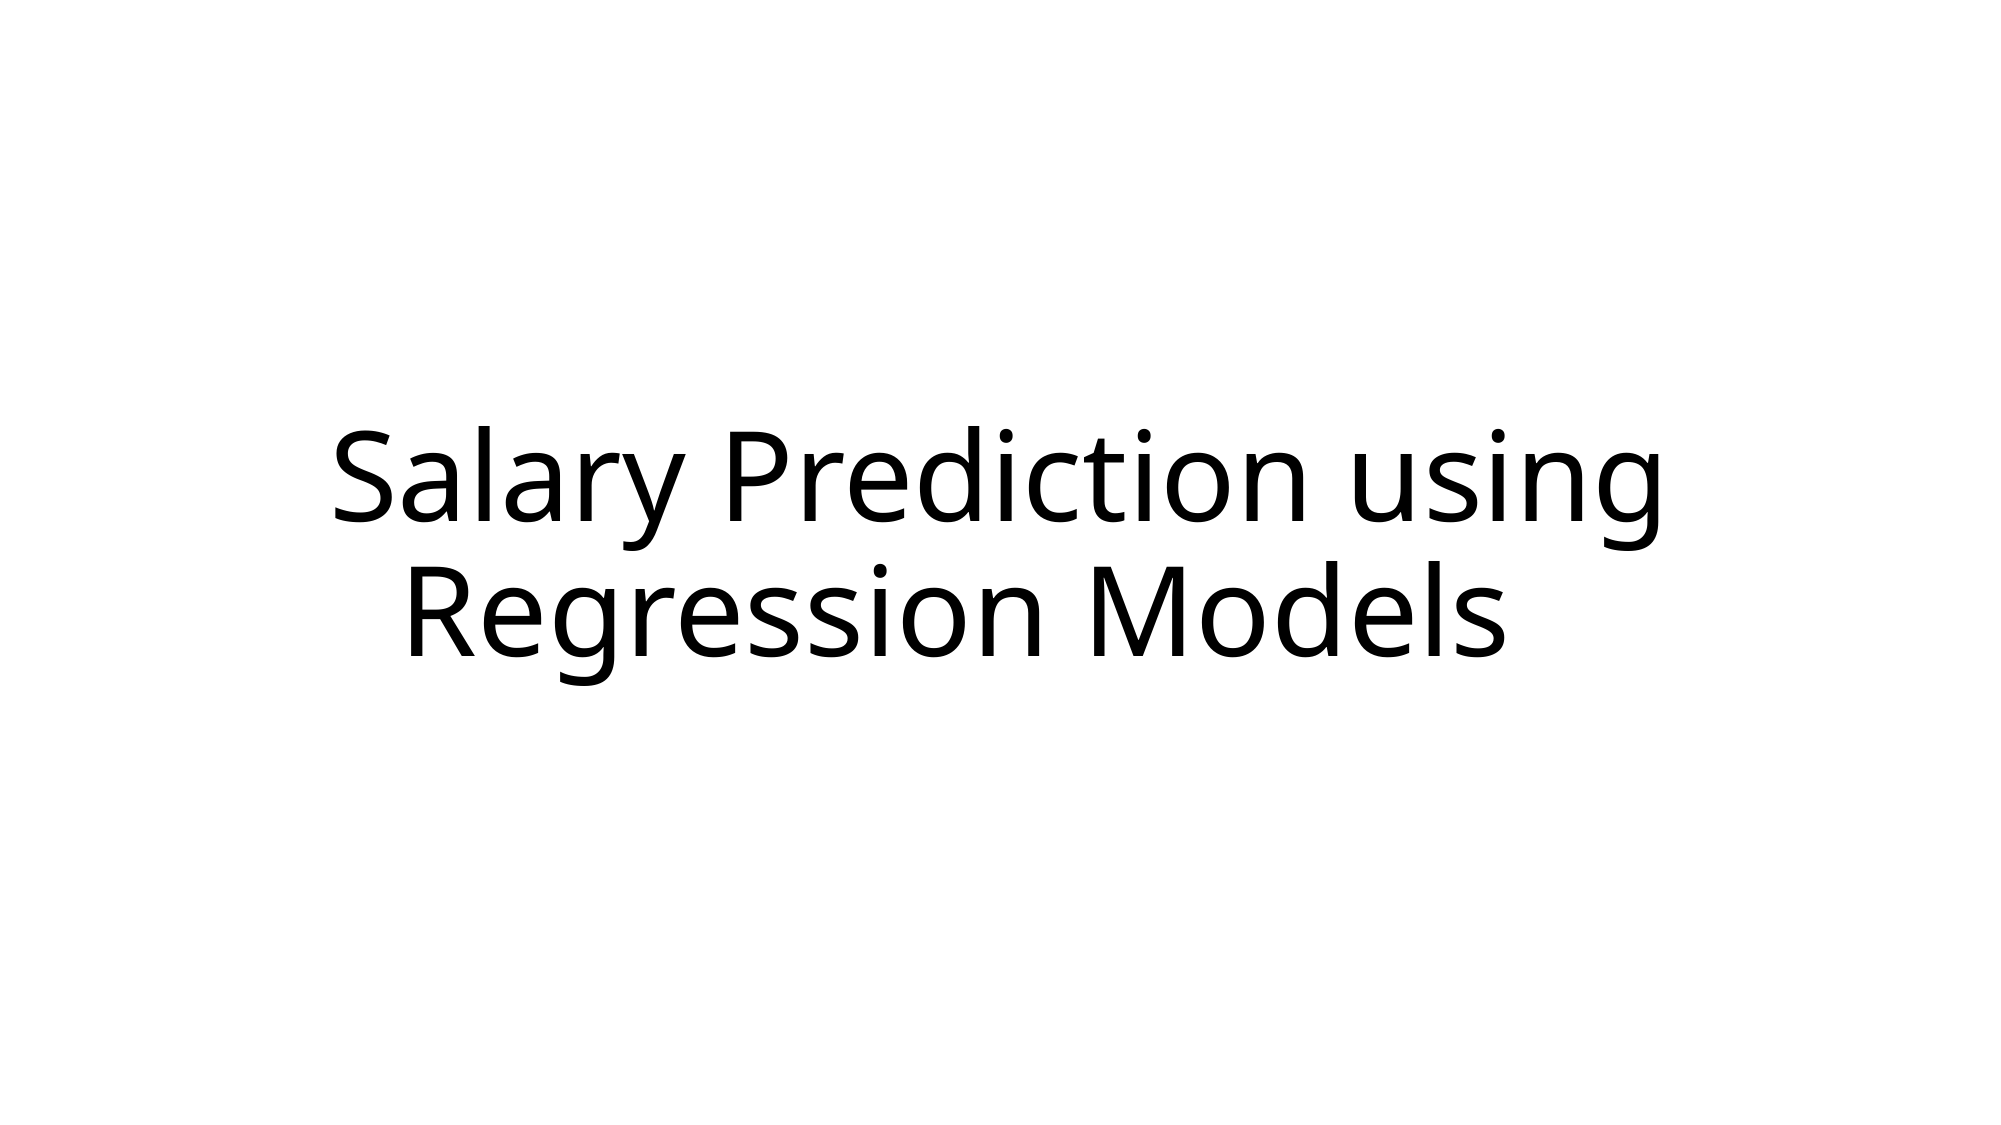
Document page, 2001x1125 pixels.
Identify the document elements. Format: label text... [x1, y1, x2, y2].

title Salary Prediction using Regression Models [249, 298, 1750, 691]
